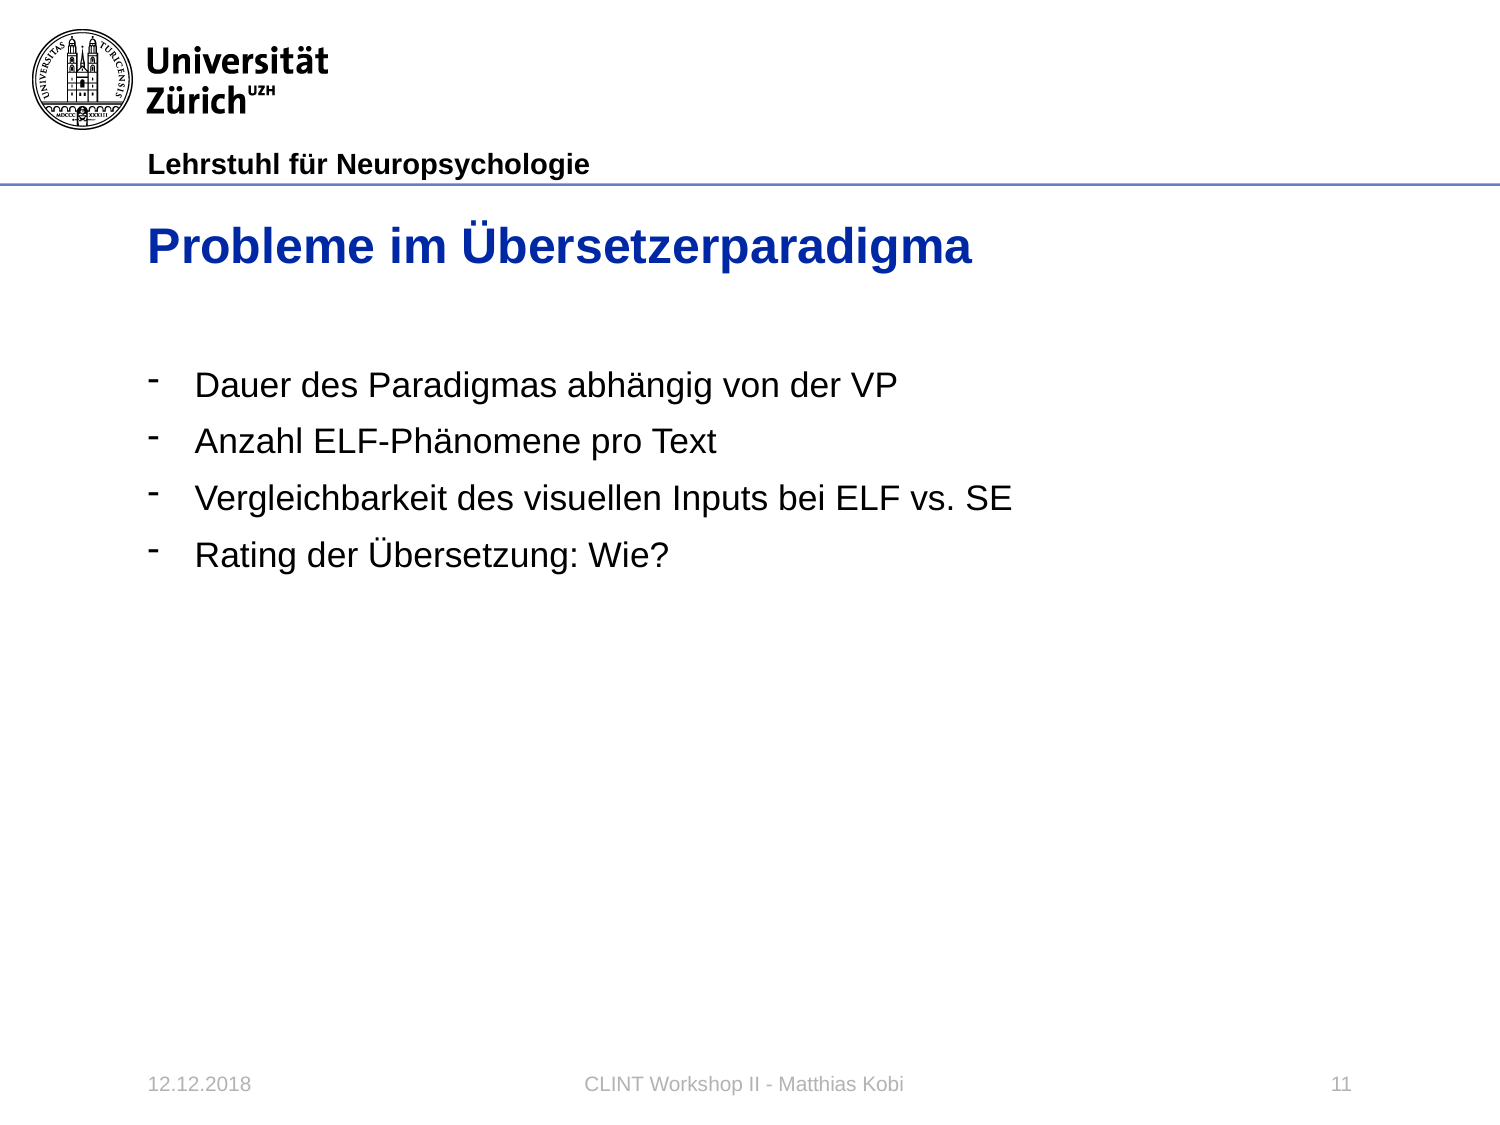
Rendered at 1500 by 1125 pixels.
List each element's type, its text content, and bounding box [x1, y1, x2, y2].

list Dauer des Paradigmas abhängig von der VP Anzahl ELF-Phänomene pro Text Vergleichbarkeit des visuellen Inputs bei ELF vs. SE Rating der Übersetzung: Wie? [147, 361, 1353, 1000]
title Probleme im Übersetzerparadigma [147, 207, 1353, 291]
footer CLINT Workshop II - Matthias Kobi [312, 1070, 1176, 1106]
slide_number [147, 1070, 302, 1106]
picture [26, 23, 334, 136]
slide_number 11 [1222, 1070, 1353, 1106]
